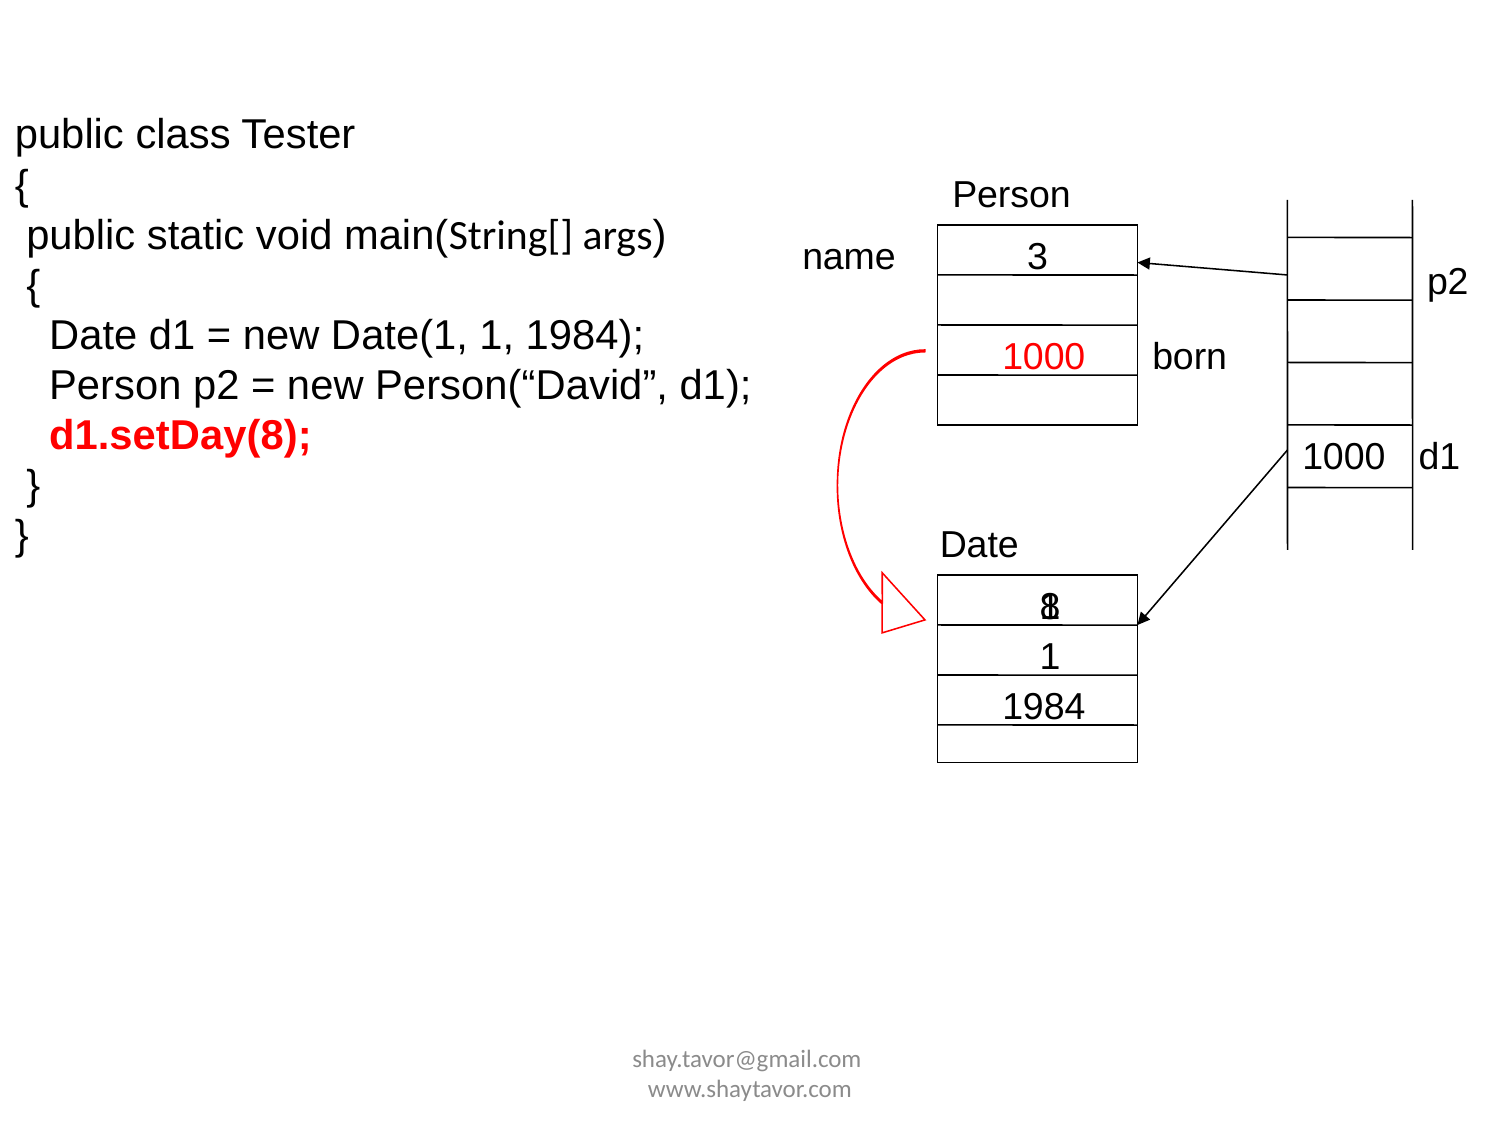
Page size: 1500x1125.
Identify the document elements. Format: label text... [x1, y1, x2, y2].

text_box [937, 725, 1138, 763]
text_box Person [937, 162, 1138, 223]
text_box [1075, 575, 1138, 625]
text_box 3 [974, 224, 1063, 285]
text_box Date [924, 512, 1125, 573]
text_box [937, 376, 1138, 425]
text_box [1100, 676, 1138, 725]
text_box [937, 224, 1138, 325]
text_box d1 [1400, 424, 1475, 485]
text_box 1984 [975, 674, 1100, 735]
text_box [1075, 626, 1138, 675]
text_box 8 [987, 574, 1075, 635]
text_box [937, 676, 975, 724]
text_box public class Tester { public static void main(String[] args) { Date d1 = new Date(1, 1, 1984); Person p2 = new Person(“David”, d1); d1.setDay(8); } } [0, 99, 813, 565]
footer shay.tavor@gmail.com www.shaytavor.com [512, 1042, 988, 1103]
text_box name [813, 224, 938, 285]
text_box [837, 349, 925, 633]
text_box born [1137, 324, 1300, 385]
text_box [1100, 326, 1137, 375]
text_box [937, 575, 987, 624]
text_box [937, 625, 999, 675]
text_box 1 [999, 635, 1075, 674]
text_box [1137, 464, 1275, 625]
text_box p2 [1412, 249, 1500, 310]
text_box [1137, 257, 1288, 276]
text_box 1000 [924, 324, 1100, 385]
text_box 1000 [1275, 424, 1400, 485]
